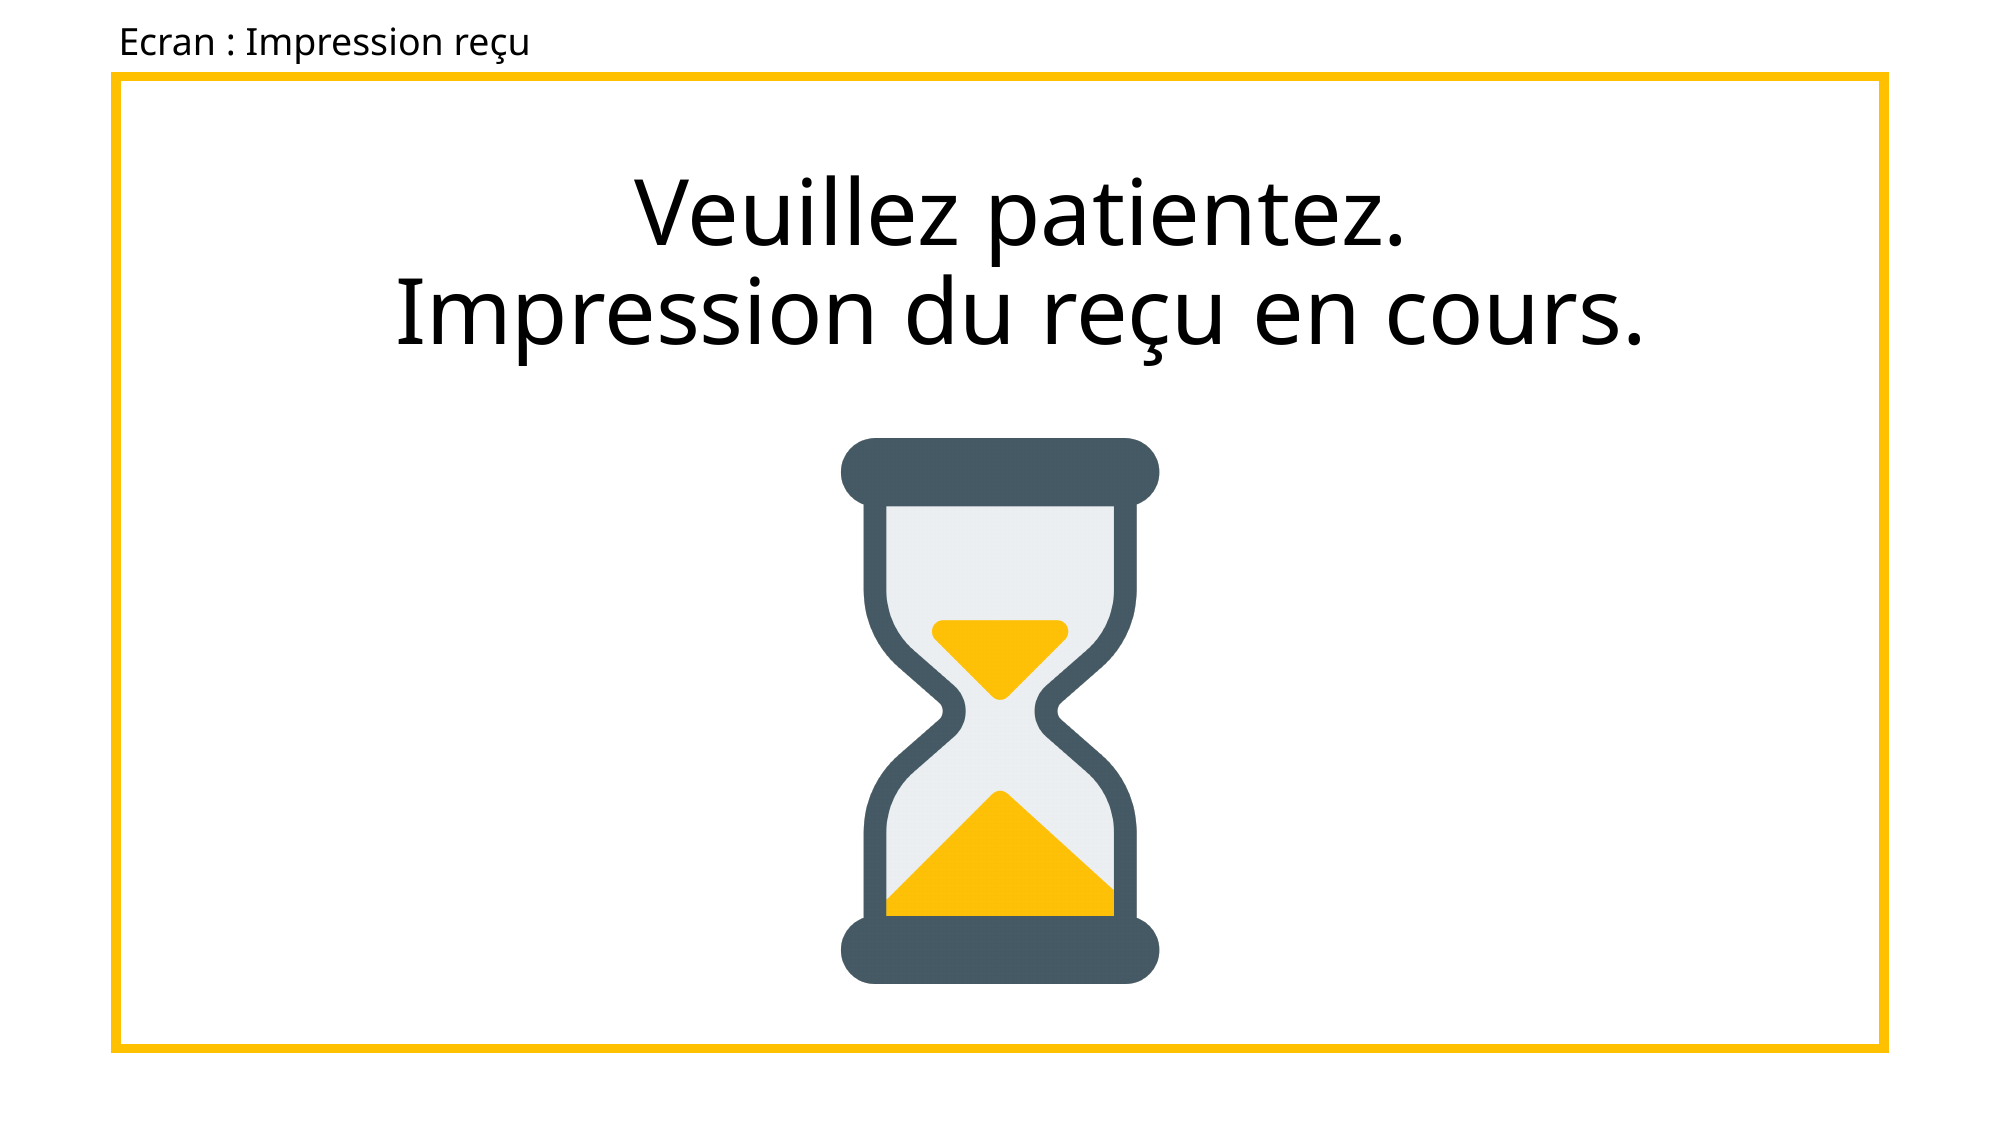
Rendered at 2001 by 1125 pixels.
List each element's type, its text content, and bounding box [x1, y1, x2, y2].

picture [727, 438, 1273, 984]
text_box [115, 75, 1885, 1050]
title Veuillez patientez. Impression du reçu en cours. [159, 156, 1885, 374]
text_box Ecran : Impression reçu [103, 10, 547, 71]
